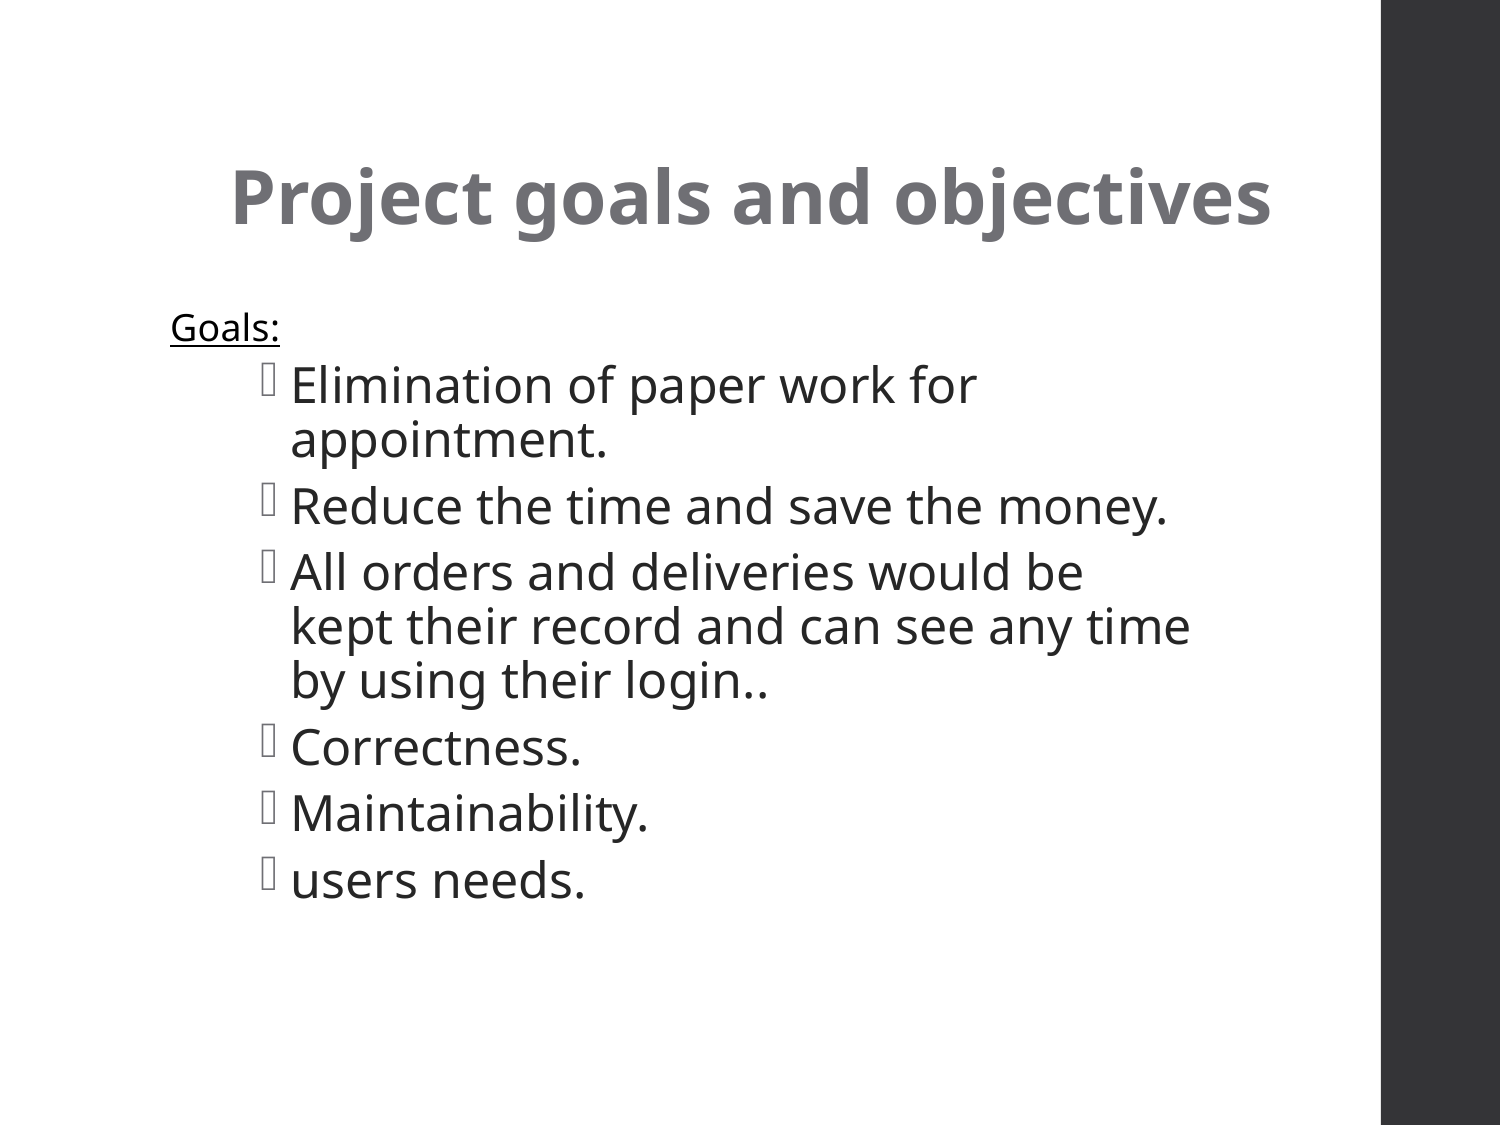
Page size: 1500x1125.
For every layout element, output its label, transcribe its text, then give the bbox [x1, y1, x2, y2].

title Project goals and objectives [155, 60, 1348, 278]
list Goals: Elimination of paper work for appointment. Reduce the time and save the money. All orders and deliveries would be kept their record and can see any time by using their login.. Correctness. Maintainability. users needs. [155, 299, 1213, 1014]
